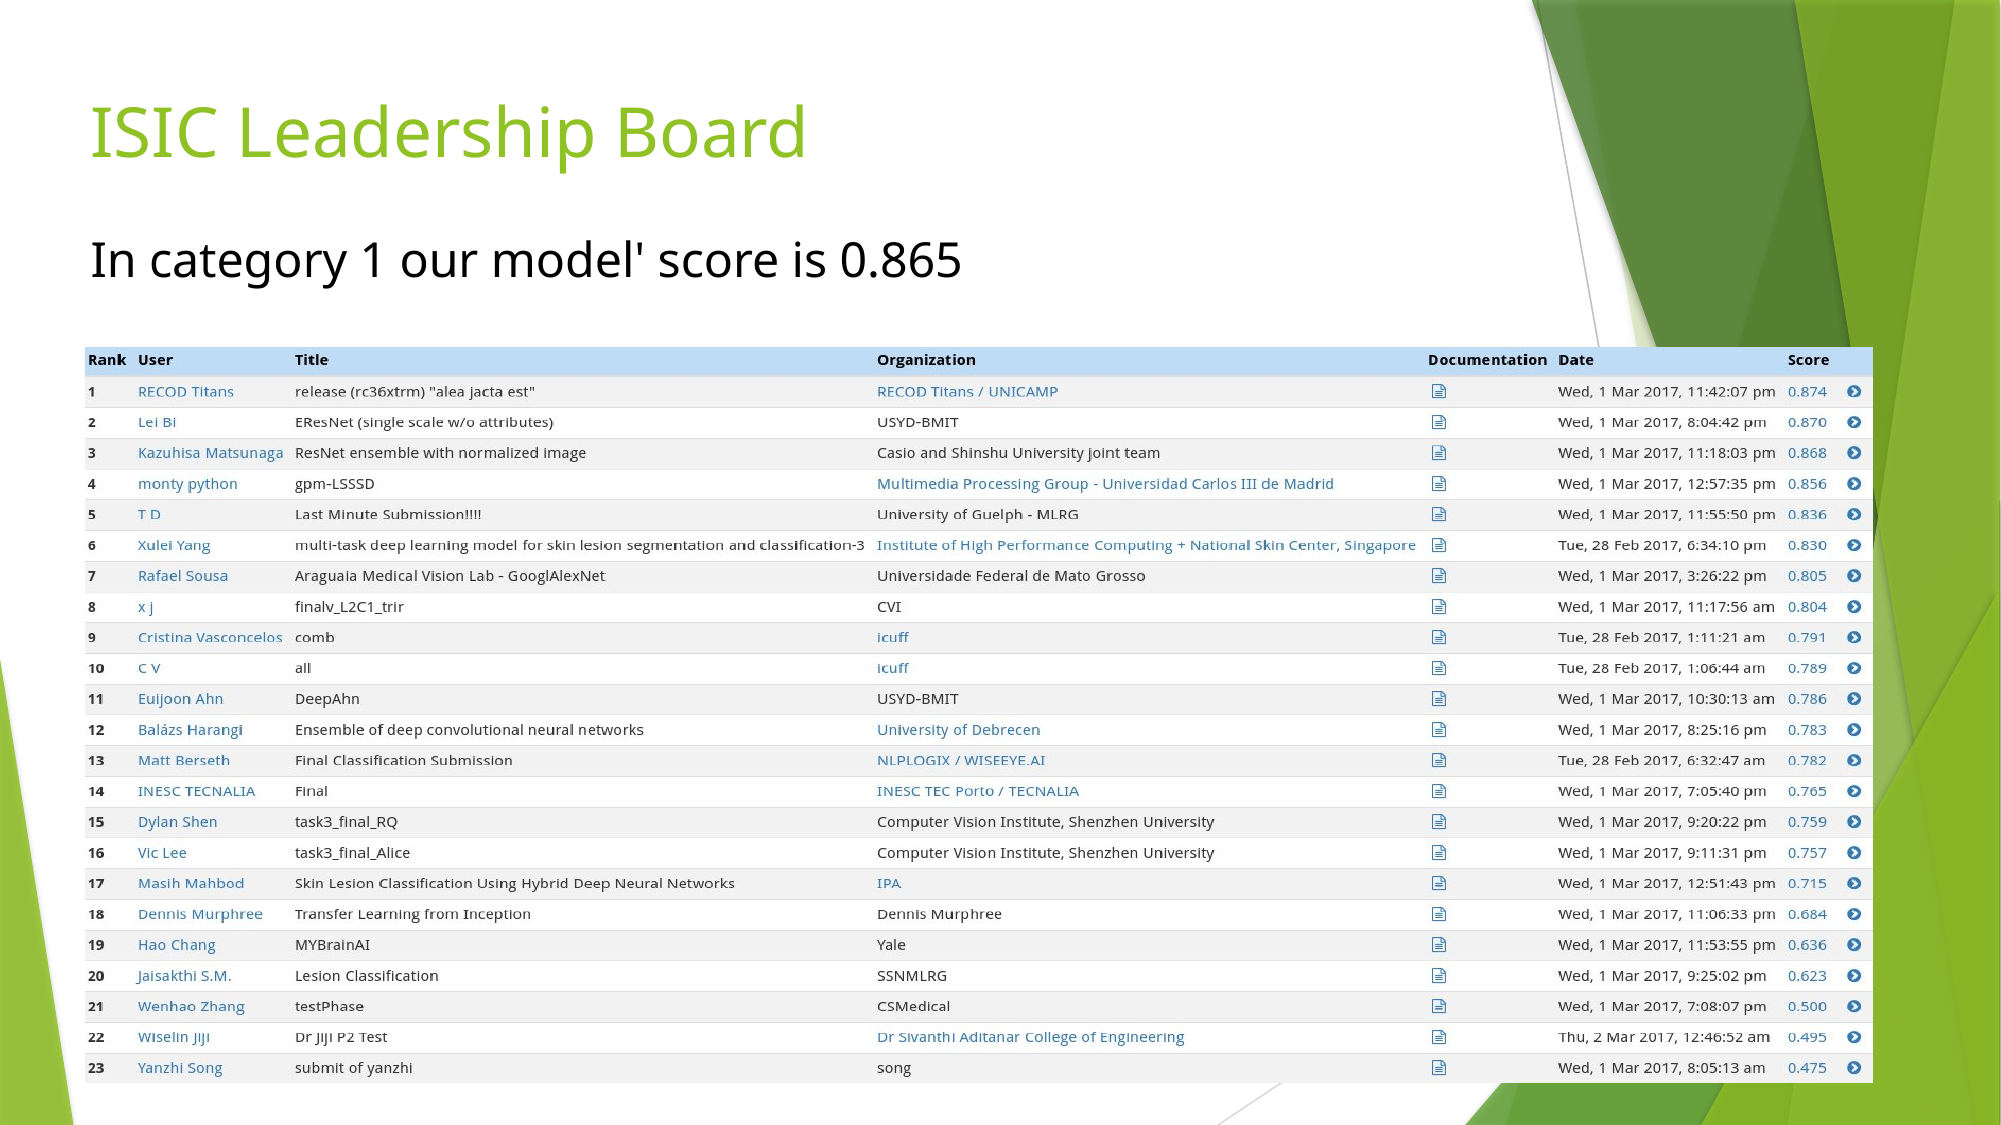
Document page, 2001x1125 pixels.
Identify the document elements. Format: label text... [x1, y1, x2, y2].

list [84, 346, 1874, 1084]
title ISIC Leadership Board In category 1 our model' score is 0.865 [75, 81, 1486, 371]
